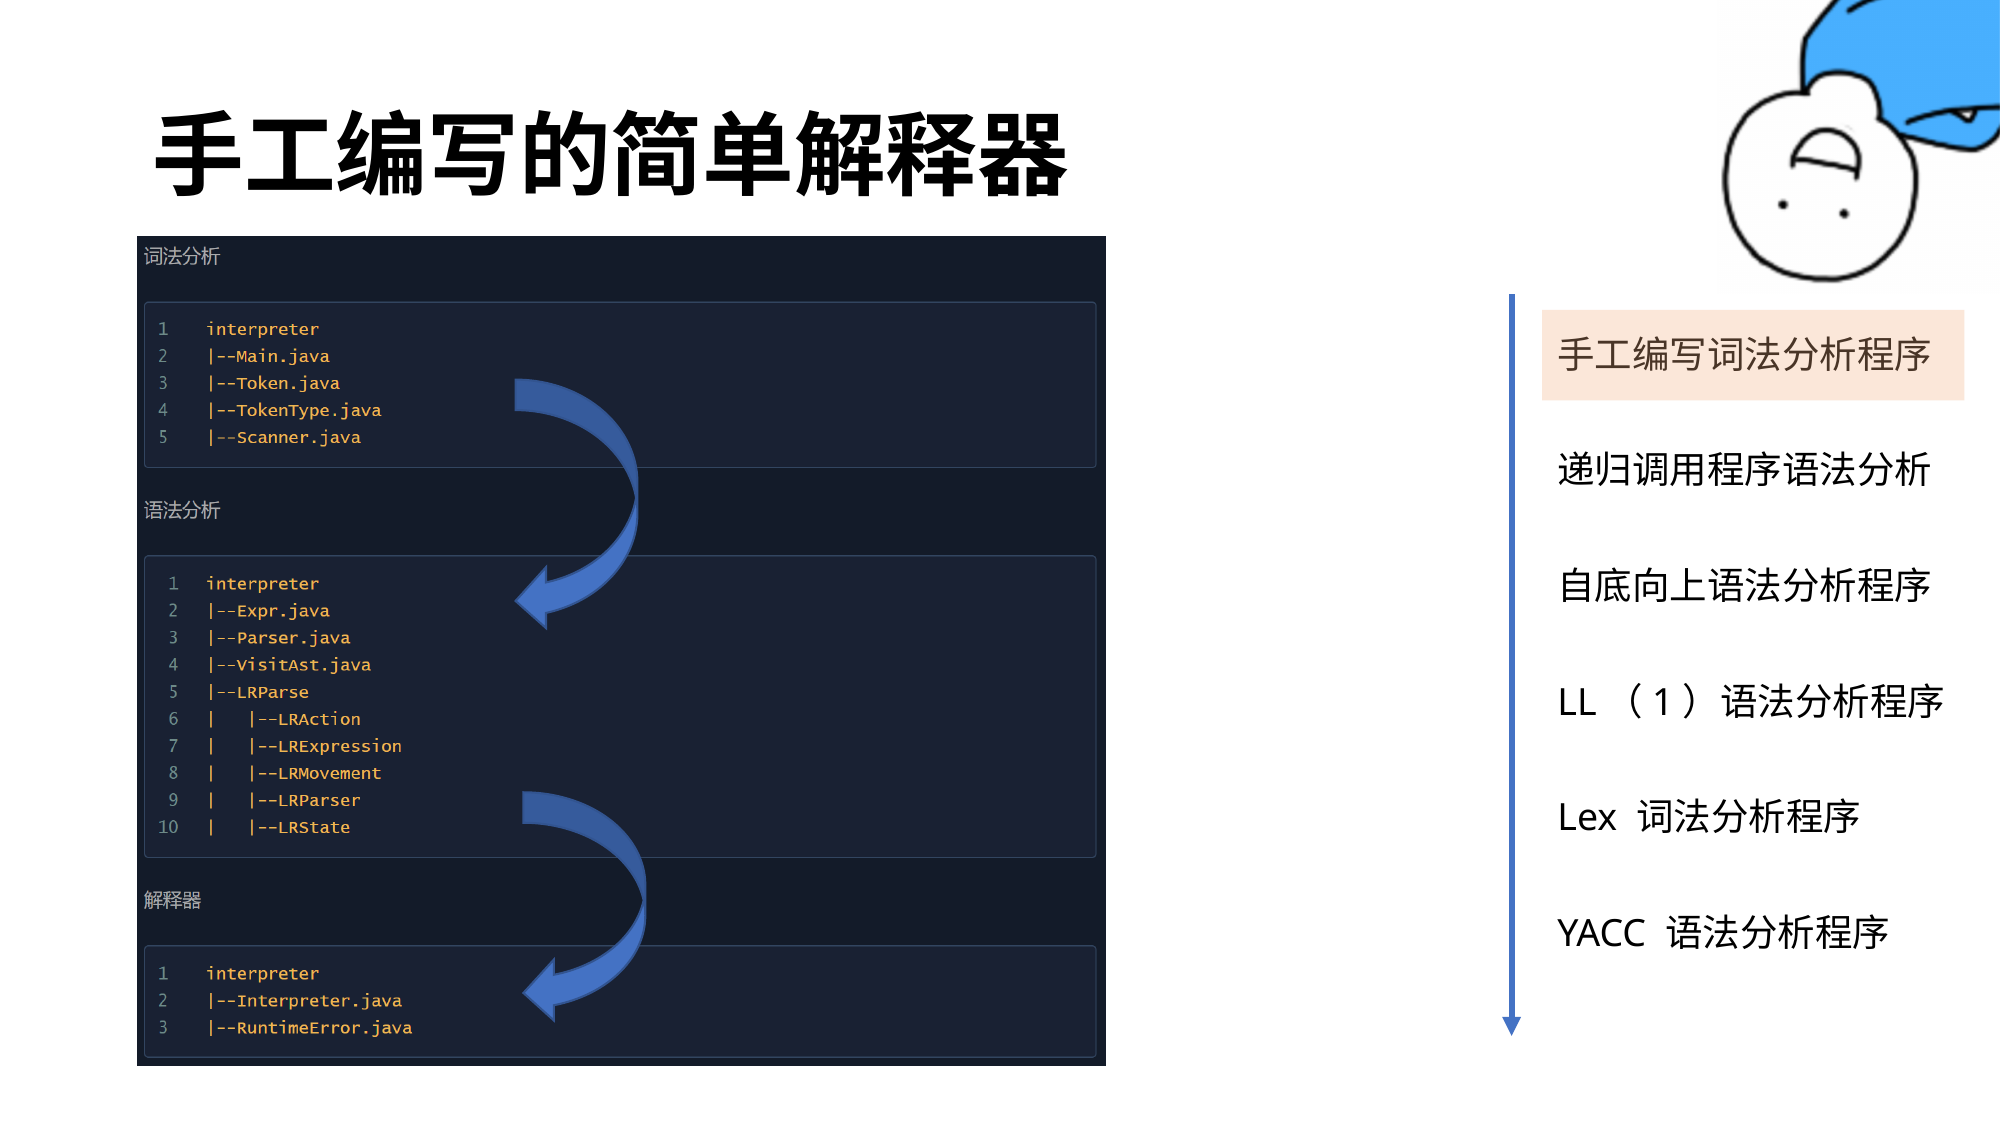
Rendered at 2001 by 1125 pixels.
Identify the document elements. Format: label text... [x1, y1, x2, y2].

text_box LL（1）语法分析程序 [1542, 675, 1965, 747]
text_box 递归调用程序语法分析 [1542, 444, 1965, 516]
picture [137, 236, 1106, 1066]
text_box YACC 语法分析程序 [1542, 906, 1965, 979]
title 手工编写的简单解释器 [137, 50, 1711, 268]
text_box Lex 词法分析程序 [1542, 790, 1965, 863]
picture [1711, 0, 2000, 294]
text_box [1541, 309, 1966, 401]
text_box 自底向上语法分析程序 [1542, 559, 1965, 632]
